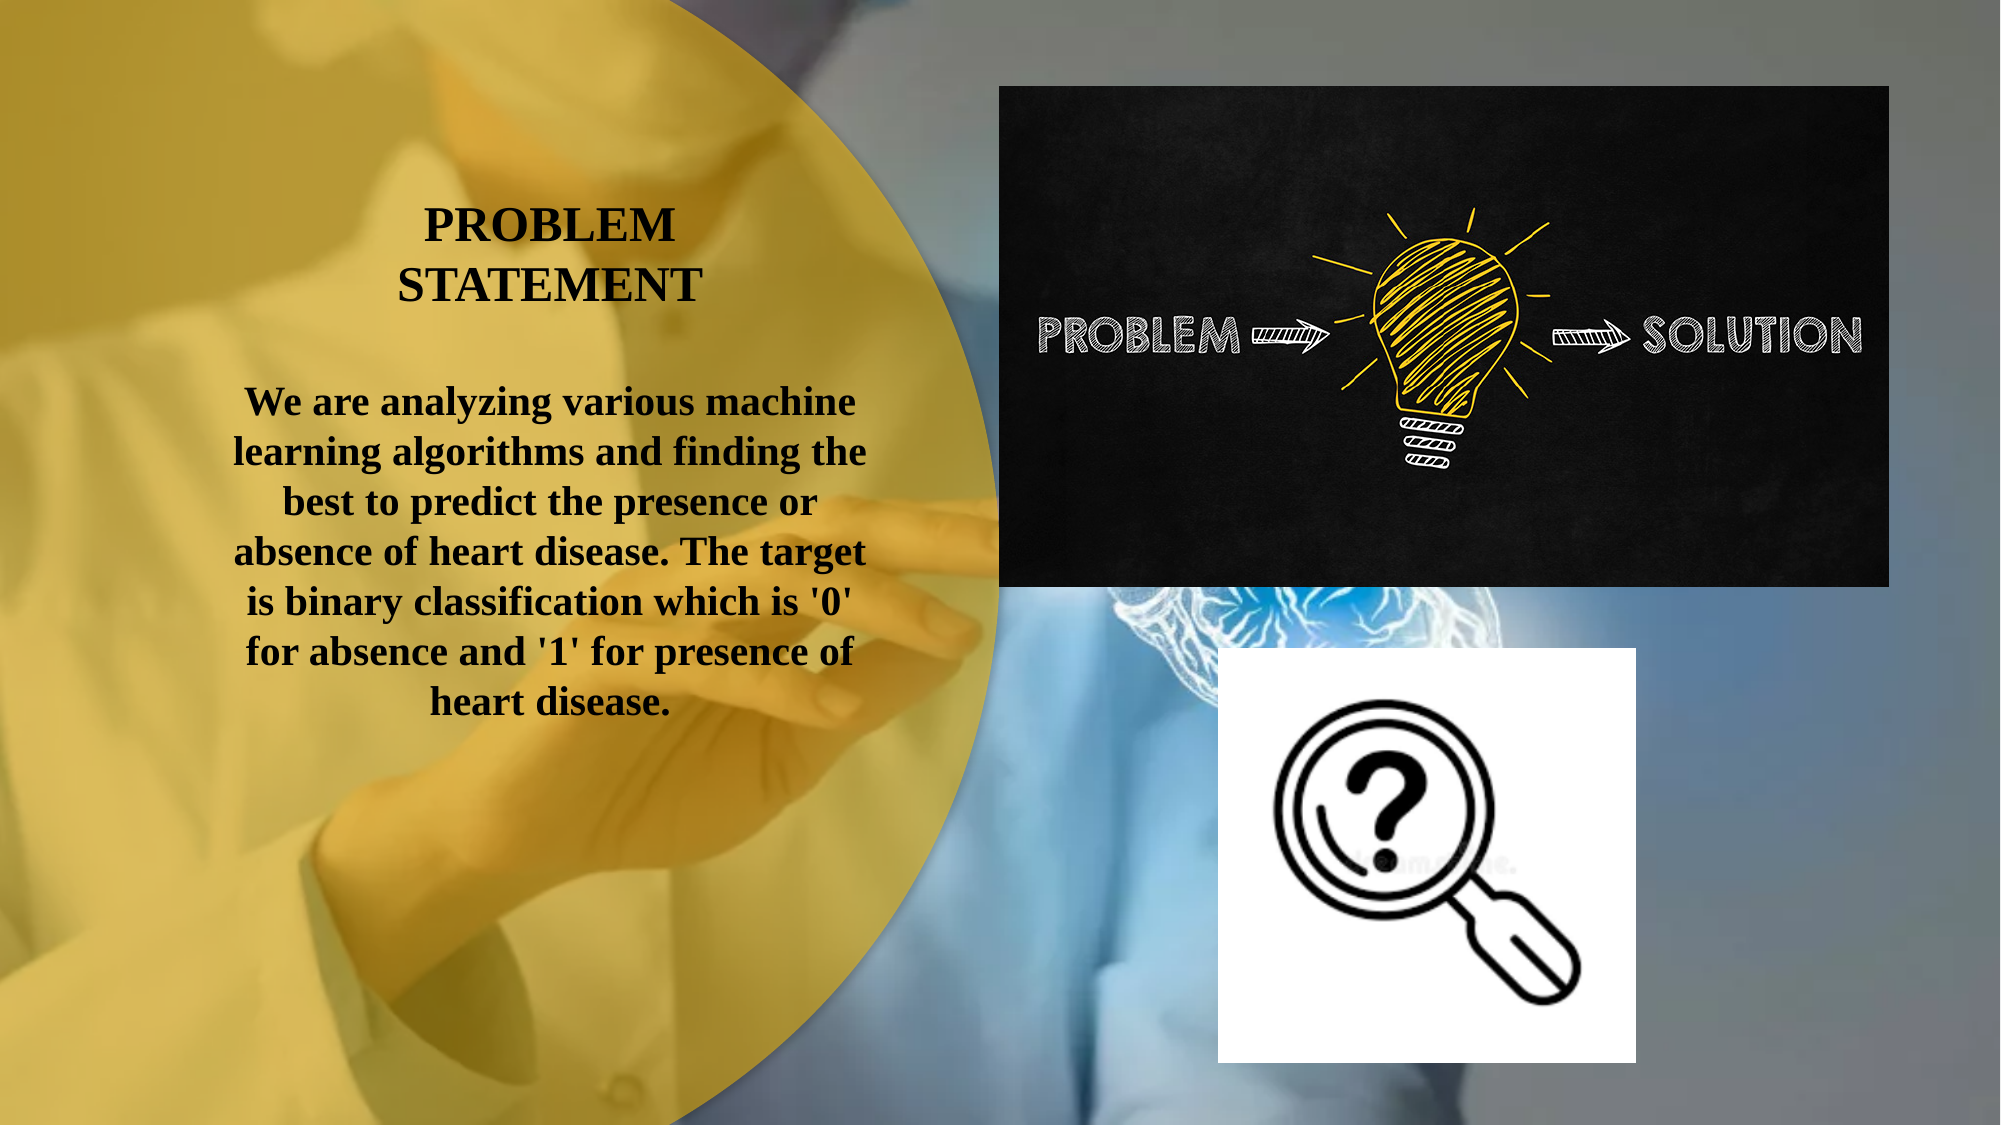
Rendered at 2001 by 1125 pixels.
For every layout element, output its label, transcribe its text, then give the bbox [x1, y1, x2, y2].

text_box PROBLEM STATEMENT [375, 183, 725, 319]
text_box [0, 0, 1000, 1125]
text_box We are analyzing various machine learning algorithms and finding the best to predict the presence or absence of heart disease. The target is binary classification which is '0' for absence and '1' for presence of heart disease. [200, 366, 900, 732]
picture [671, 0, 2001, 1125]
